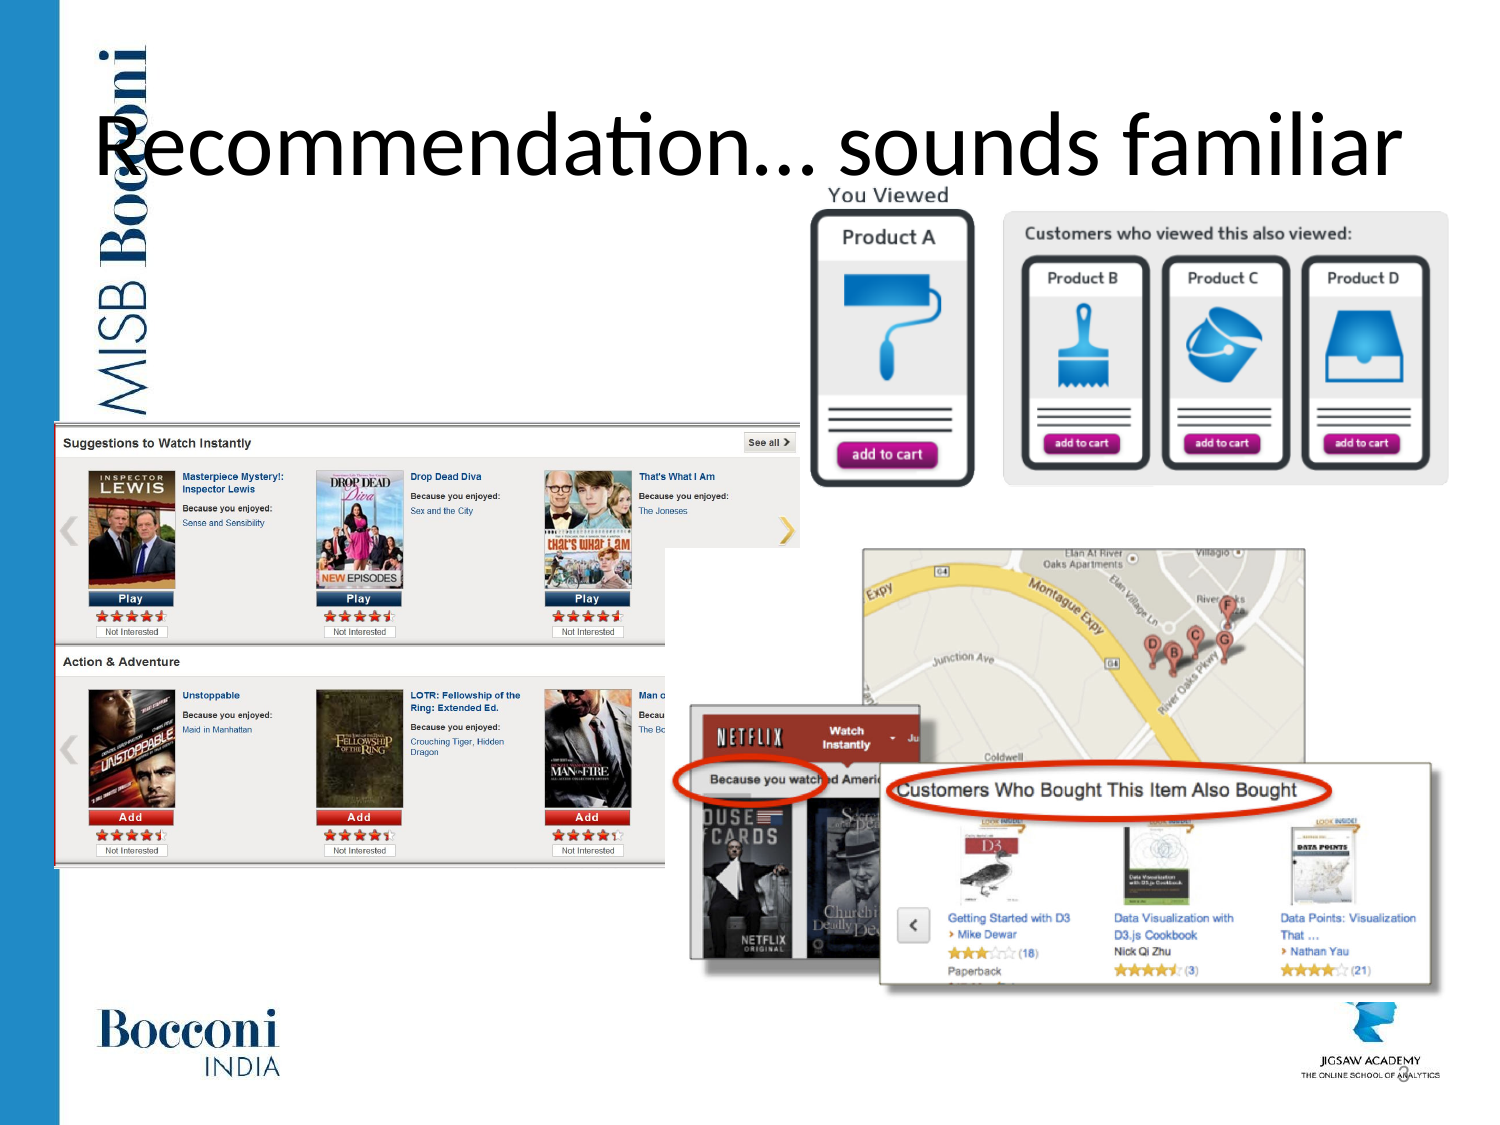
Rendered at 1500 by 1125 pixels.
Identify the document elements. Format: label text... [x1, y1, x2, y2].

title Recommendation… sounds familiar [75, 45, 1425, 233]
picture [0, 0, 1500, 1125]
slide_number 3 [1074, 1042, 1425, 1103]
